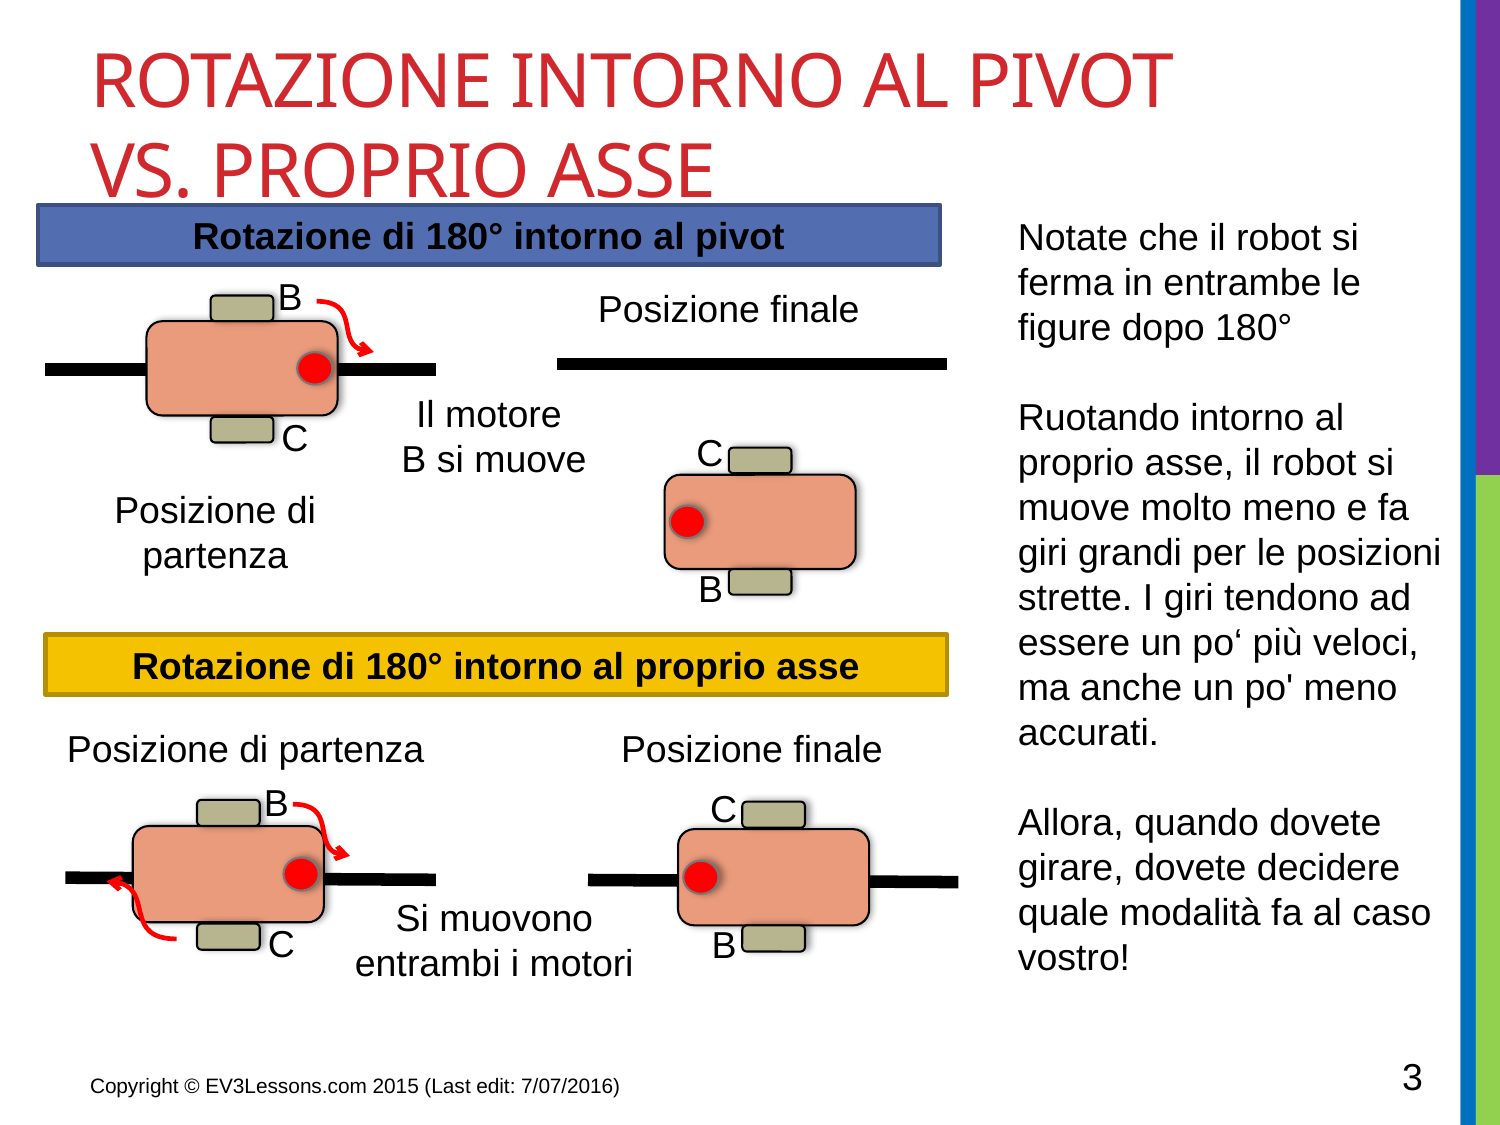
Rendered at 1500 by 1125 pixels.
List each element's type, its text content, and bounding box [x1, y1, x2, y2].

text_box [677, 777, 870, 964]
text_box Il motore B si muove [384, 382, 604, 488]
slide_number 3 [1387, 1045, 1491, 1106]
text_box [105, 771, 351, 963]
text_box Posizione di partenza [38, 717, 454, 778]
footer Copyright © EV3Lessons.com 2015 (Last edit: 7/07/2016) [75, 1065, 638, 1112]
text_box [145, 265, 375, 455]
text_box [878, 879, 959, 883]
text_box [64, 877, 104, 881]
text_box Rotazione di 180° intorno al pivot [36, 203, 942, 267]
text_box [360, 877, 437, 881]
text_box Posizione finale [536, 717, 967, 778]
text_box Rotazione di 180° intorno al proprio asse [43, 632, 949, 697]
text_box Notate che il robot si ferma in entrambe le figure dopo 180° Ruotando intorno al proprio asse, il robot si muove molto meno e fa giri grandi per le posizioni strette. I giri tendono ad essere un po‘ più veloci, ma anche un po' meno accurati. Allora, quando dovete girare, dovete decidere quale modalità fa al caso vostro! [1003, 205, 1464, 986]
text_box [664, 421, 857, 606]
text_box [587, 879, 676, 883]
text_box Posizione finale [547, 278, 911, 338]
text_box Posizione di partenza [74, 478, 356, 584]
title ROTAZIONE INTORNO AL PIVOT VS. PROPRIO ASSE [75, 25, 1428, 250]
text_box Si muovono entrambi i motori [323, 886, 665, 992]
